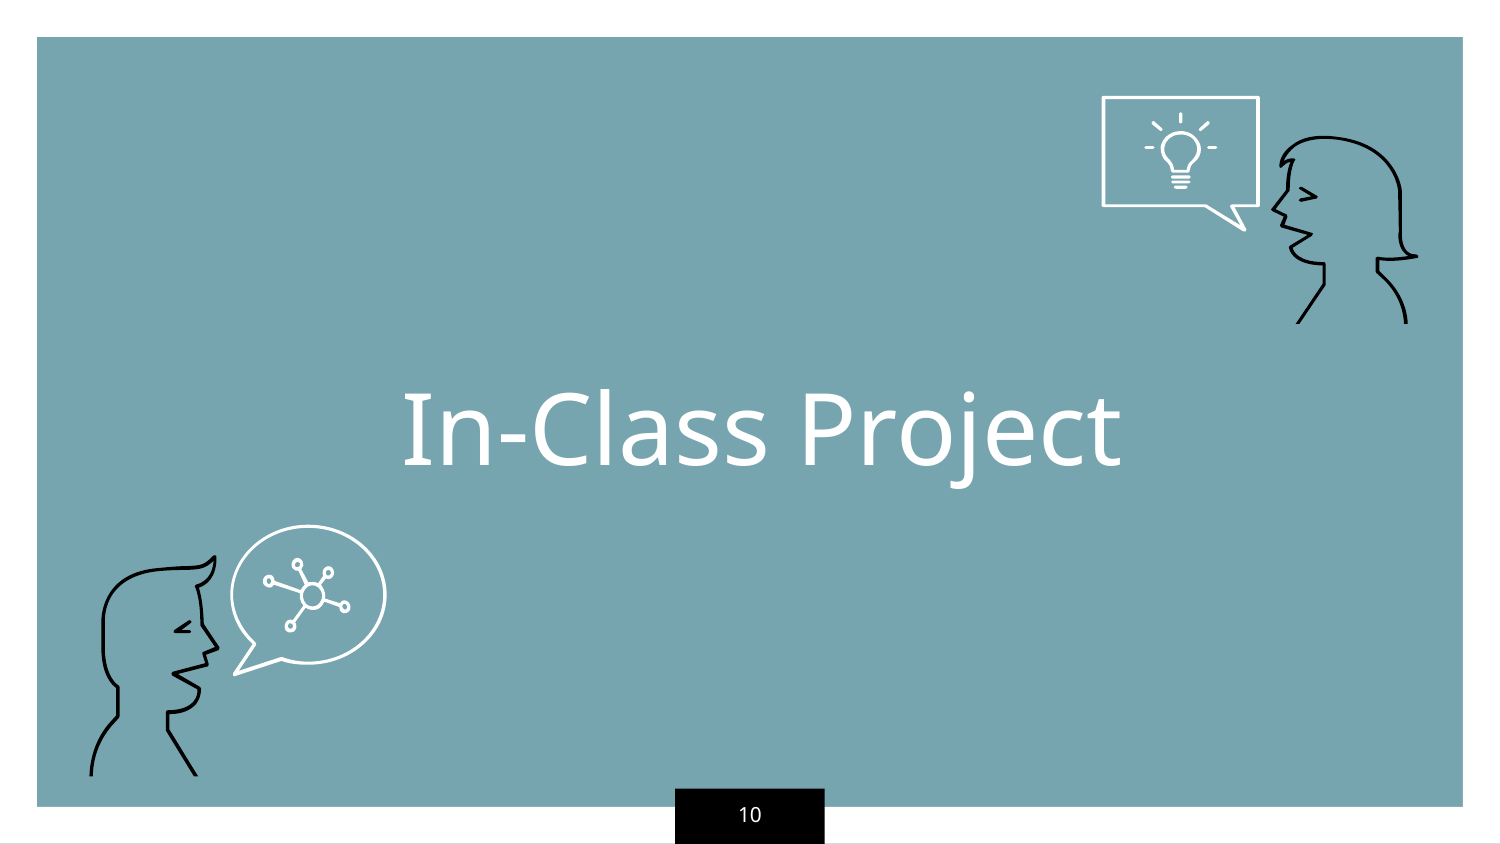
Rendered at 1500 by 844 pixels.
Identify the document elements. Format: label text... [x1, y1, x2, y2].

slide_number 10 [675, 788, 825, 844]
text_box In-Class Project [386, 350, 1328, 493]
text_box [1101, 95, 1419, 325]
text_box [89, 524, 387, 777]
